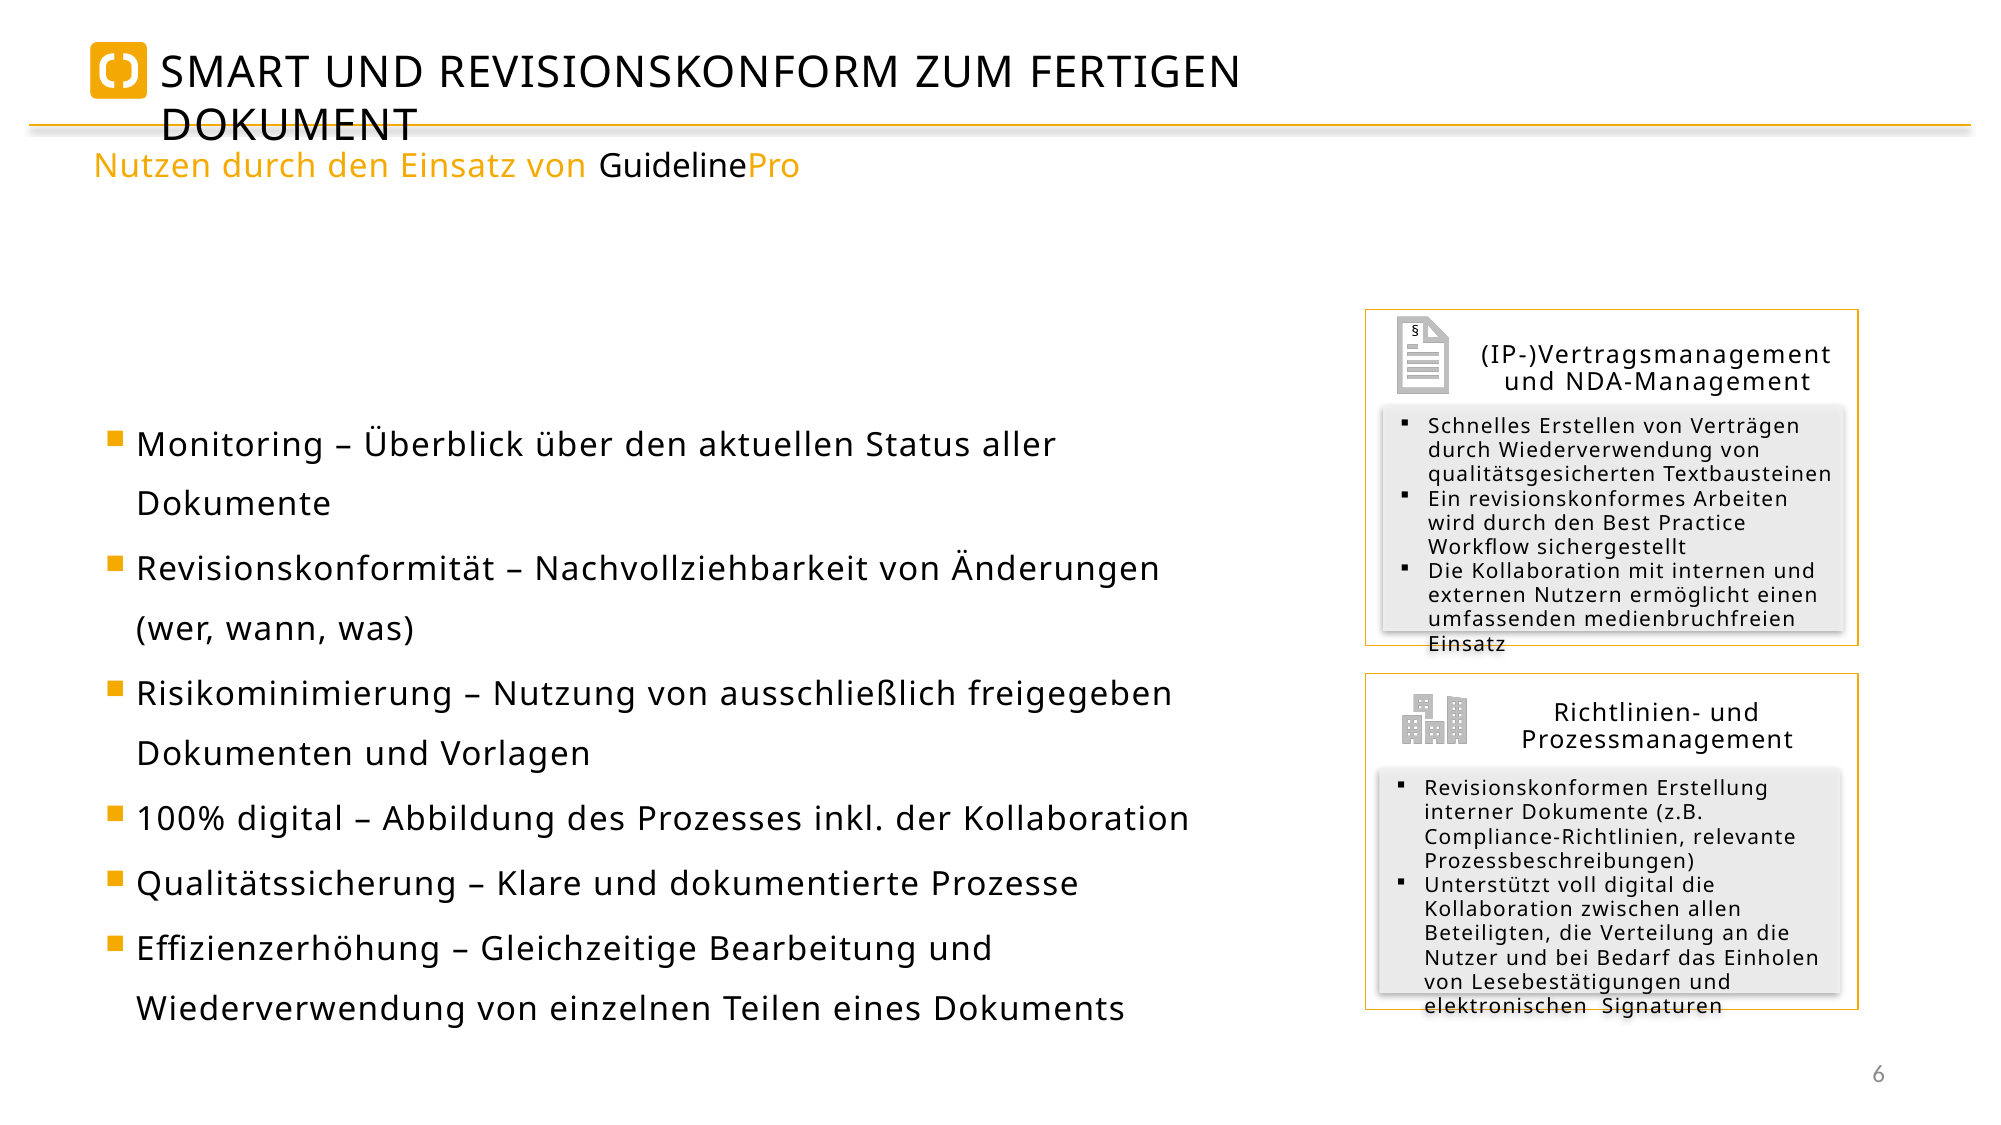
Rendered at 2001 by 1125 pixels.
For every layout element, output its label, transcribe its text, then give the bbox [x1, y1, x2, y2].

text_box (IP-)Vertragsmanagement und NDA-Management [1475, 342, 1840, 397]
text_box Nutzen durch den Einsatz von GuidelinePro [78, 137, 1520, 192]
text_box Monitoring – Überblick über den aktuellen Status aller Dokumente Revisionskonformität – Nachvollziehbarkeit von Änderungen (wer, wann, was) Risikominimierung – Nutzung von ausschließlich freigegeben Dokumenten und Vorlagen 100% digital – Abbildung des Prozesses inkl. der Kollaboration Qualitätssicherung – Klare und dokumentierte Prozesse Effizienzerhöhung – Gleichzeitige Bearbeitung und Wiederverwendung von einzelnen Teilen eines Dokuments [90, 395, 1223, 1034]
text_box [1365, 673, 1858, 1010]
picture [1396, 681, 1473, 758]
slide_number 6 [1433, 1042, 1900, 1103]
text_box [1365, 309, 1858, 646]
text_box SMART UND REVISIONSKONFORM ZUM FERTIGEN DOKUMENT [146, 36, 1273, 124]
text_box Schnelles Erstellen von Verträgen durch Wiederverwendung von qualitätsgesicherten Textbausteinen Ein revisionskonformes Arbeiten wird durch den Best Practice Workflow sichergestellt Die Kollaboration mit internen und externen Nutzern ermöglicht einen umfassenden medienbruchfreien Einsatz [1382, 405, 1844, 632]
text_box Richtlinien- und Prozessmanagement [1506, 699, 1808, 754]
picture [90, 42, 147, 99]
text_box Revisionskonformen Erstellung interner Dokumente (z.B. Compliance-Richtlinien, relevante Prozessbeschreibungen) Unterstützt voll digital die Kollaboration zwischen allen Beteiligten, die Verteilung an die Nutzer und bei Bedarf das Einholen von Lesebestätigungen und elektronischen Signaturen [1379, 768, 1841, 994]
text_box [1382, 309, 1463, 401]
